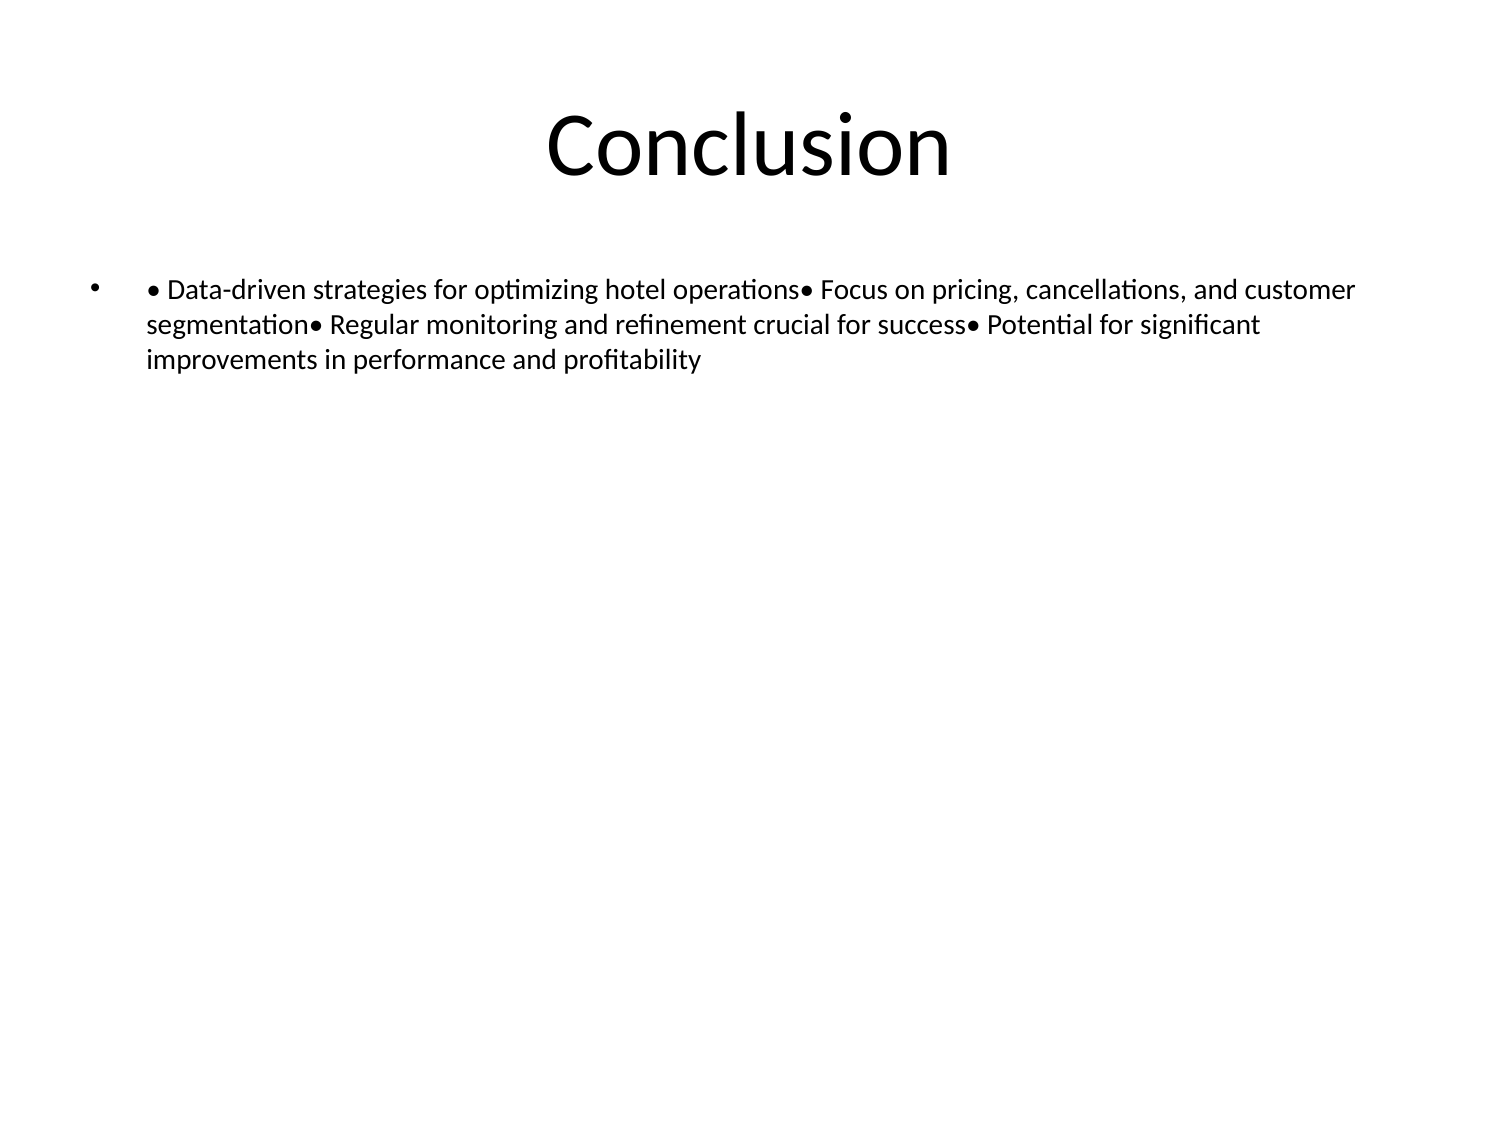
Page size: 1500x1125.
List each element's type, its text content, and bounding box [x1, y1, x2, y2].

list • Data-driven strategies for optimizing hotel operations• Focus on pricing, cancellations, and customer segmentation• Regular monitoring and refinement crucial for success• Potential for significant improvements in performance and profitability [75, 262, 1425, 1005]
title Conclusion [75, 45, 1425, 233]
